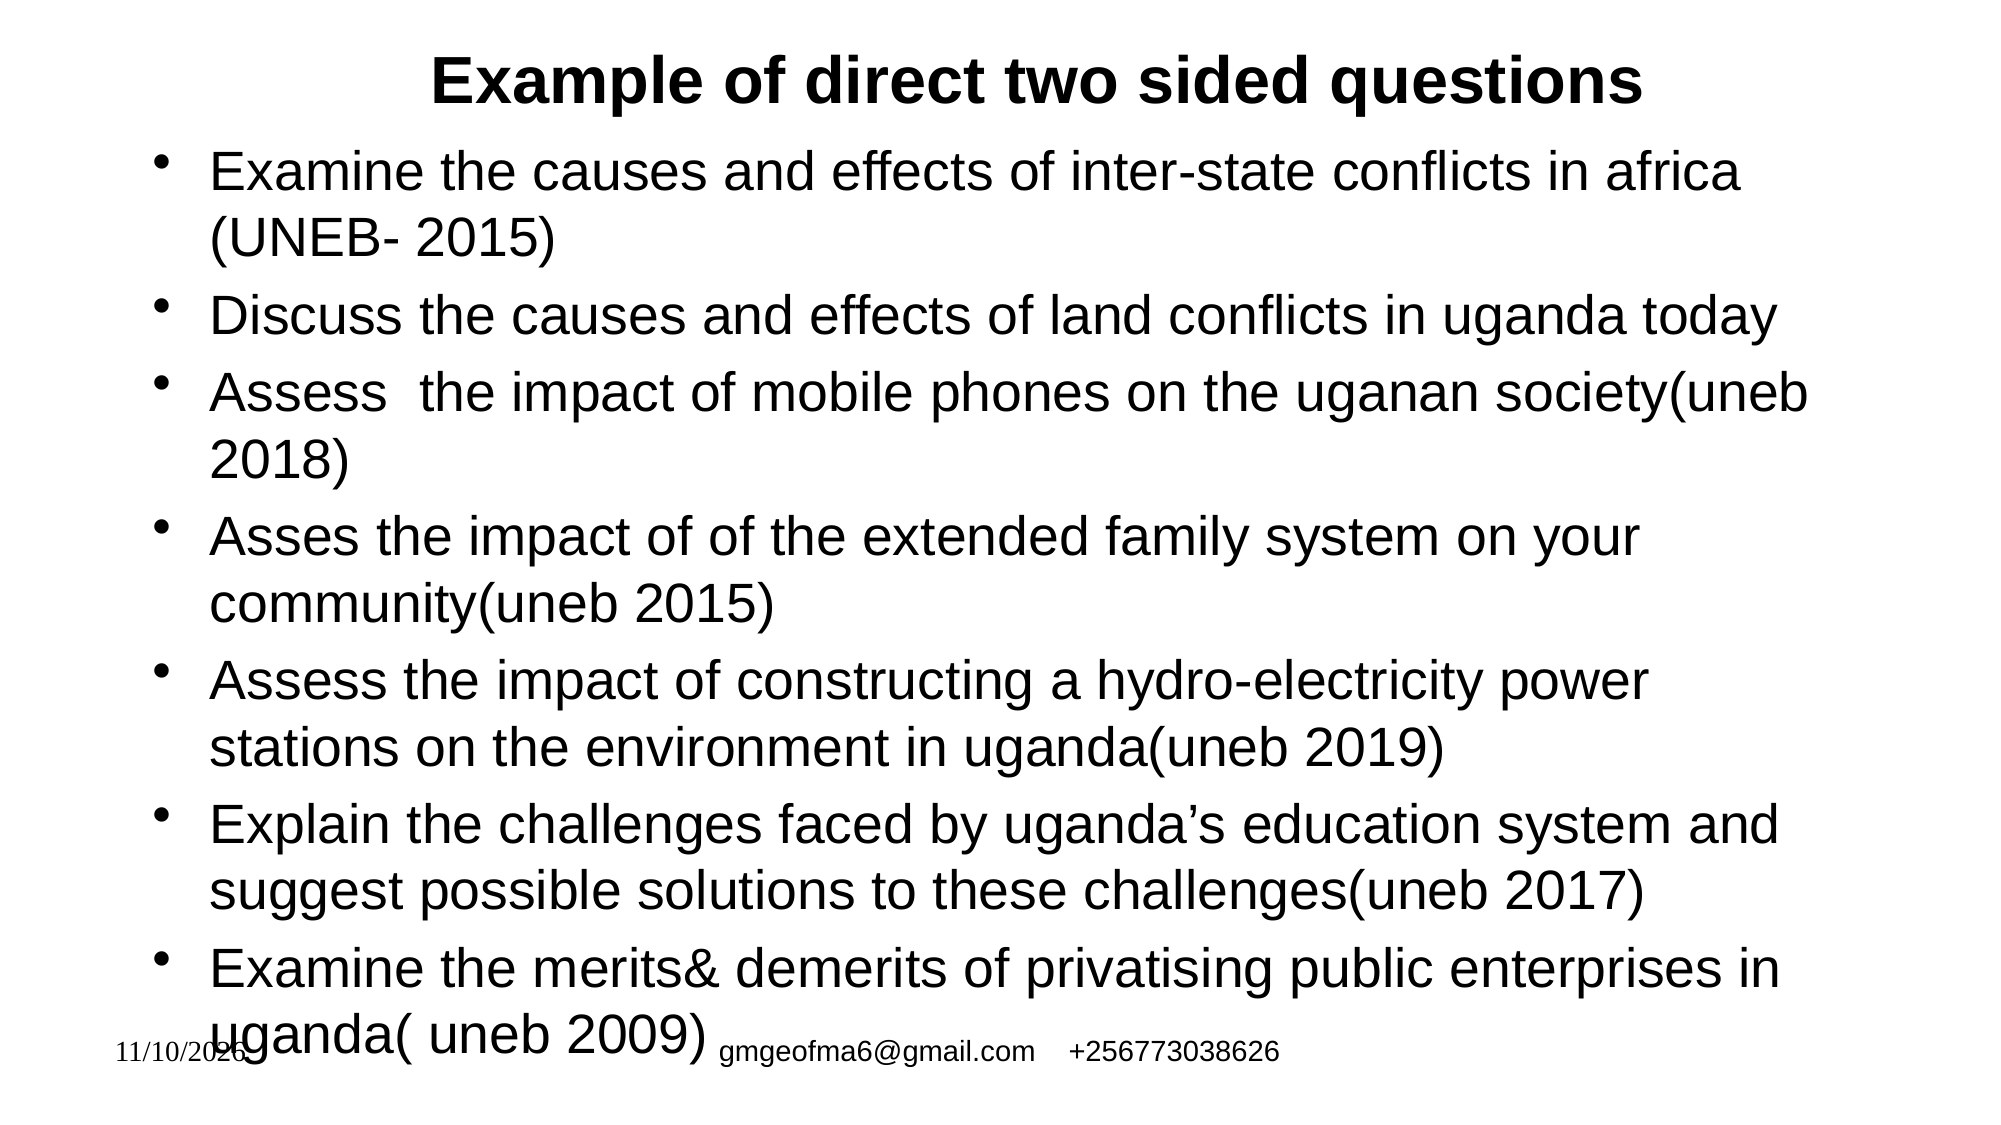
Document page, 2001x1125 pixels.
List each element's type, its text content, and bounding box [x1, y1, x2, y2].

list Examine the causes and effects of inter-state conflicts in africa (UNEB- 2015) Discuss the causes and effects of land conflicts in uganda today Assess the impact of mobile phones on the uganan society(uneb 2018) Asses the impact of of the extended family system on your community(uneb 2015) Assess the impact of constructing a hydro-electricity power stations on the environment in uganda(uneb 2019) Explain the challenges faced by uganda’s education system and suggest possible solutions to these challenges(uneb 2017) Examine the merits& demerits of privatising public enterprises in uganda( uneb 2009) [137, 127, 1863, 1086]
footer gmgeofma6@gmail.com +256773038626 [683, 1024, 1317, 1103]
slide_number [99, 1024, 567, 1103]
title Example of direct two sided questions [137, 18, 1863, 116]
